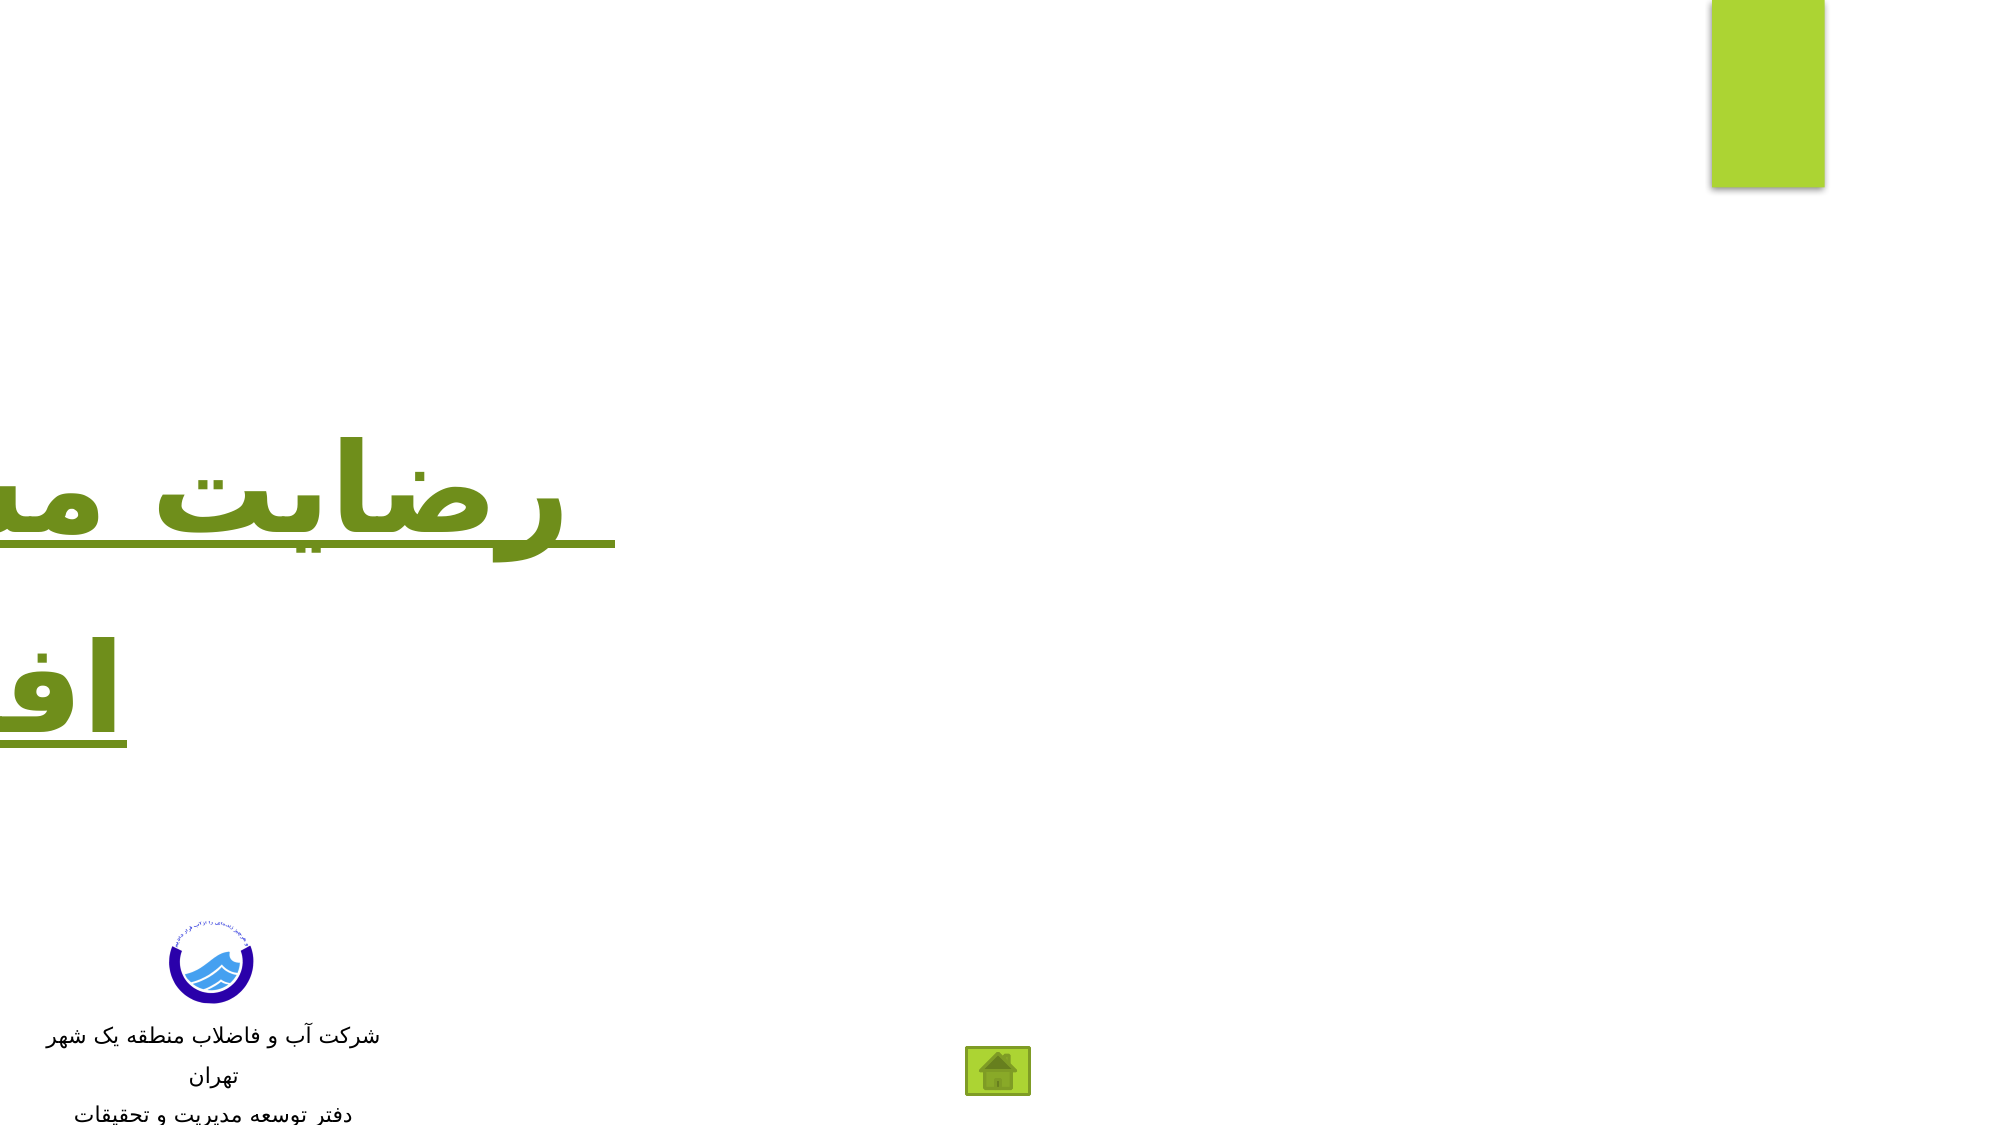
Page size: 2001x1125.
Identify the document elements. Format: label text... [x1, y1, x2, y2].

text_box رضایت مشتری و بازخورد از افراد ذینفعان مرتبط [106, 325, 1890, 566]
text_box شرکت آب و فاضلاب منطقه یک شهر تهران دفتر توسعه مدیریت و تحقیقات [26, 1001, 401, 1125]
text_box [965, 1046, 1031, 1096]
picture [166, 914, 257, 1007]
